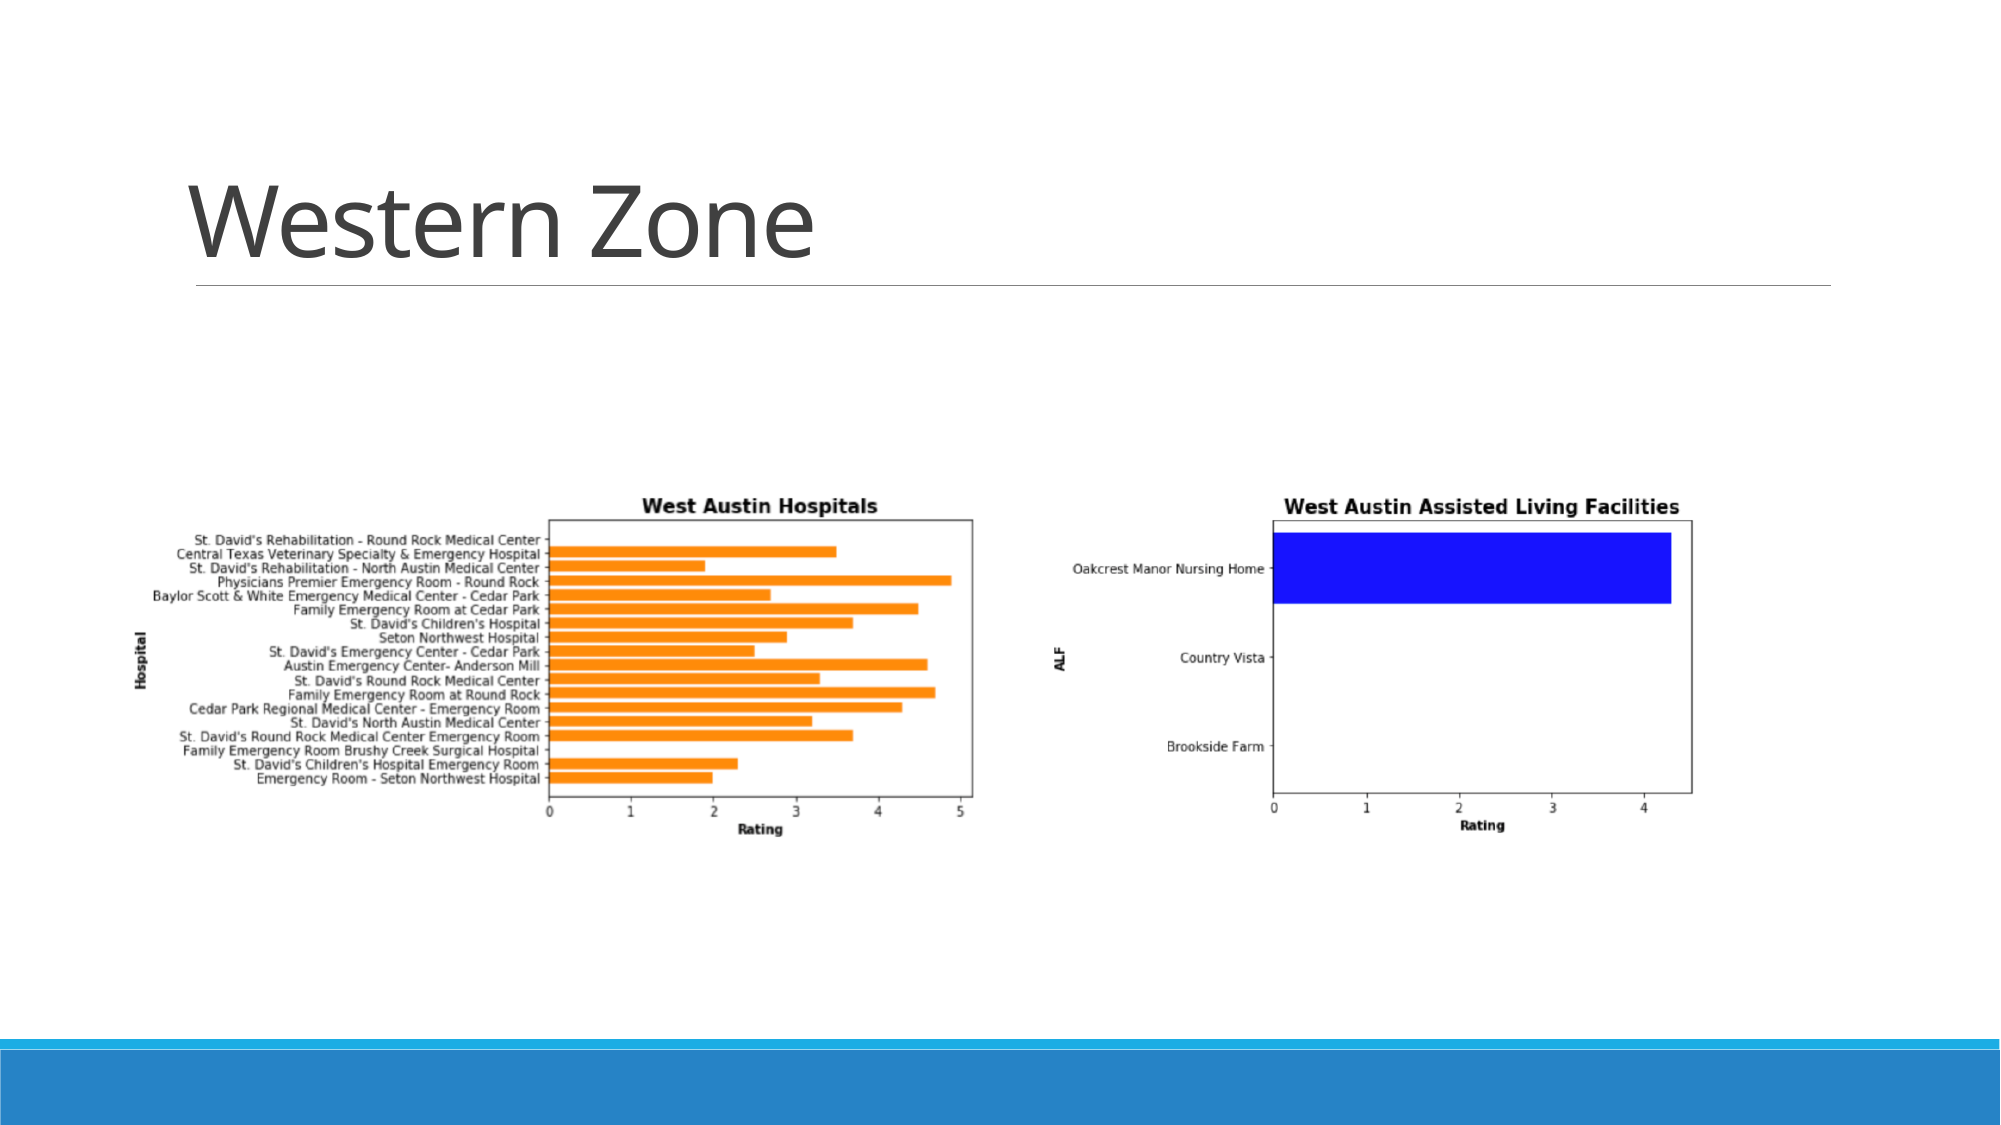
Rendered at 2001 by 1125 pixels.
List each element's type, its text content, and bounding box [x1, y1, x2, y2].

picture [115, 486, 1890, 851]
title Western Zone [179, 46, 1831, 286]
